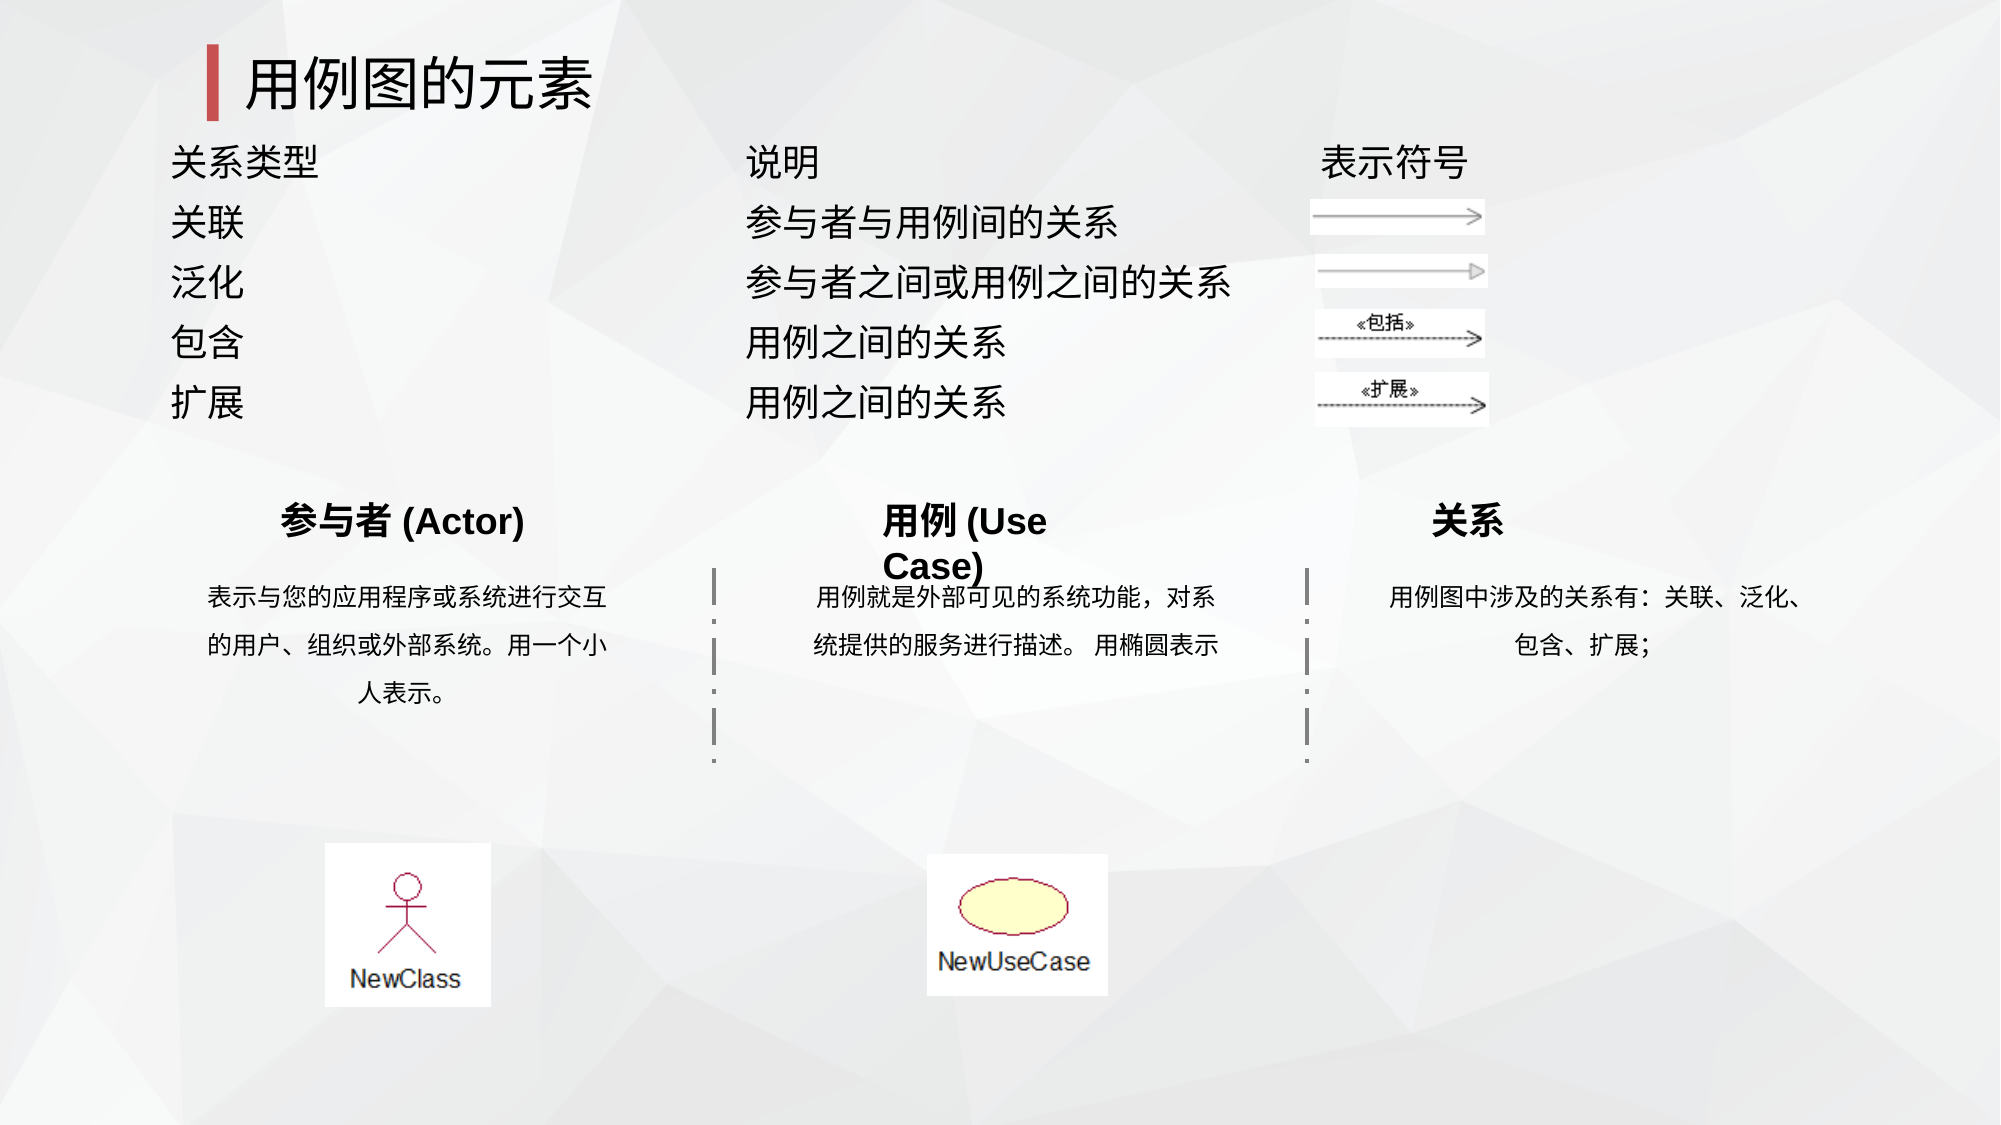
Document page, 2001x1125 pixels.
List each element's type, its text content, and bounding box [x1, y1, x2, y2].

text_box 用例图的元素 [229, 39, 1073, 125]
table_cell [1305, 306, 1880, 366]
text_box [206, 43, 220, 122]
text_box 参与者(Actor) [265, 489, 584, 550]
table_cell 扩展 [155, 366, 730, 426]
table_cell 用例之间的关系 [730, 306, 1305, 366]
text_box 用例(Use Case) [867, 489, 1168, 595]
table_header 说明 [730, 125, 1305, 186]
table_cell [1305, 246, 1880, 306]
text_box 用例就是外部可见的系统功能，对系统提供的服务进行描述。 用椭圆表示 [796, 556, 1237, 668]
table_cell [1305, 186, 1880, 246]
table_header 关系类型 [155, 125, 730, 186]
text_box 表示与您的应用程序或系统进行交互的用户、组织或外部系统。用一个小人表示。 [187, 556, 628, 715]
table_cell 参与者与用例间的关系 [730, 186, 1305, 246]
table_cell 用例之间的关系 [730, 366, 1305, 426]
table_cell 关联 [155, 186, 730, 246]
table_header 表示符号 [1305, 125, 1880, 186]
table_cell [1305, 366, 1880, 426]
table_cell 包含 [155, 306, 730, 366]
picture [0, 0, 2000, 1125]
table_cell 参与者之间或用例之间的关系 [730, 246, 1305, 306]
table_cell 泛化 [155, 246, 730, 306]
text_box 关系 [1416, 489, 1753, 550]
text_box 用例图中涉及的关系有：关联、泛化、包含、扩展； [1369, 556, 1810, 668]
